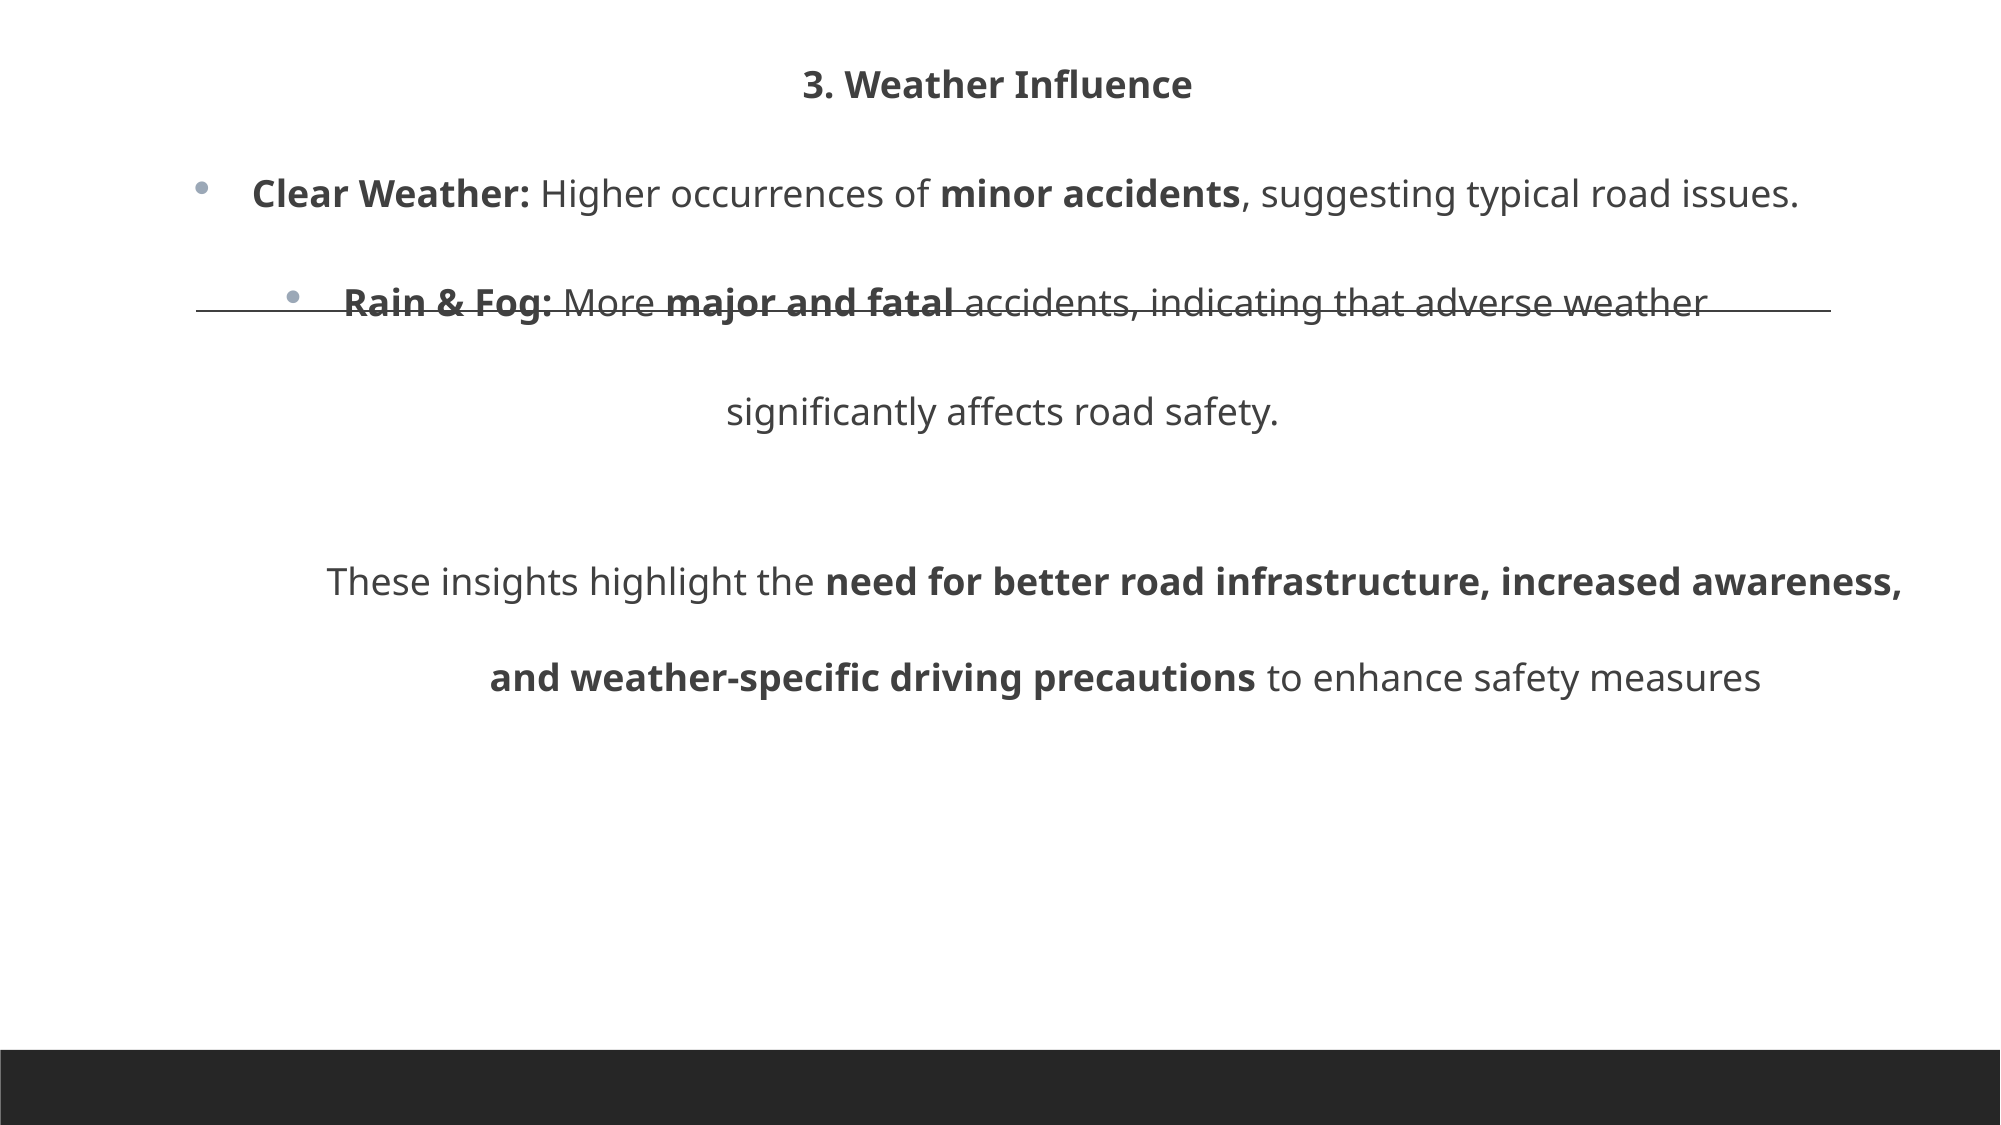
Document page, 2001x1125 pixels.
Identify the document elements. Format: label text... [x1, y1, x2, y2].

list 3. Weather Influence Clear Weather: Higher occurrences of minor accidents, suggesting typical road issues. Rain & Fog: More major and fatal accidents, indicating that adverse weather significantly affects road safety. These insights highlight the need for better road infrastructure, increased awareness, and weather-specific driving precautions to enhance safety measures [24, 30, 1972, 963]
